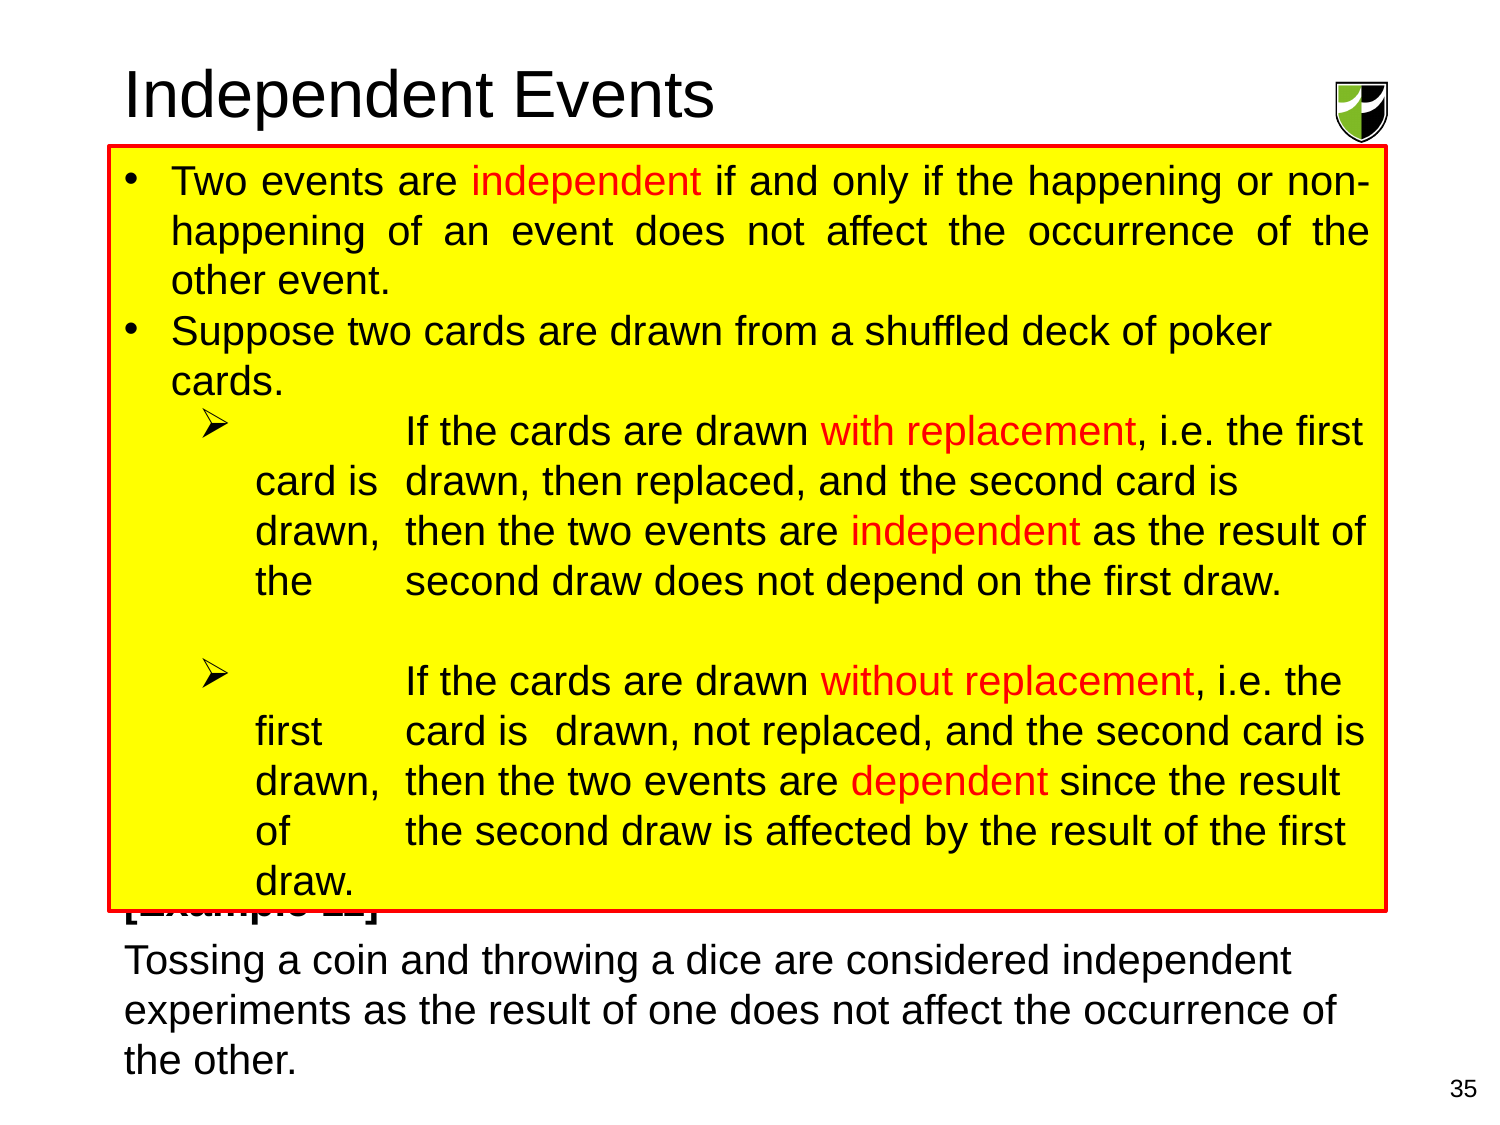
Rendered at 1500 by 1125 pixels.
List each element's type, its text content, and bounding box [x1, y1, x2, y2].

text_box Two events are independent if and only if the happening or non-happening of an event does not affect the occurrence of the other event. Suppose two cards are drawn from a shuffled deck of poker cards. If the cards are drawn with replacement, i.e. the first card is drawn, then replaced, and the second card is drawn, then the two events are independent as the result of the second draw does not depend on the first draw. If the cards are drawn without replacement, i.e. the first card is drawn, not replaced, and the second card is drawn, then the two events are dependent since the result of the second draw is affected by the result of the first draw. [109, 145, 1386, 911]
picture [1335, 75, 1393, 143]
slide_number 35 [1435, 1065, 1500, 1125]
title Independent Events [109, 42, 1129, 143]
